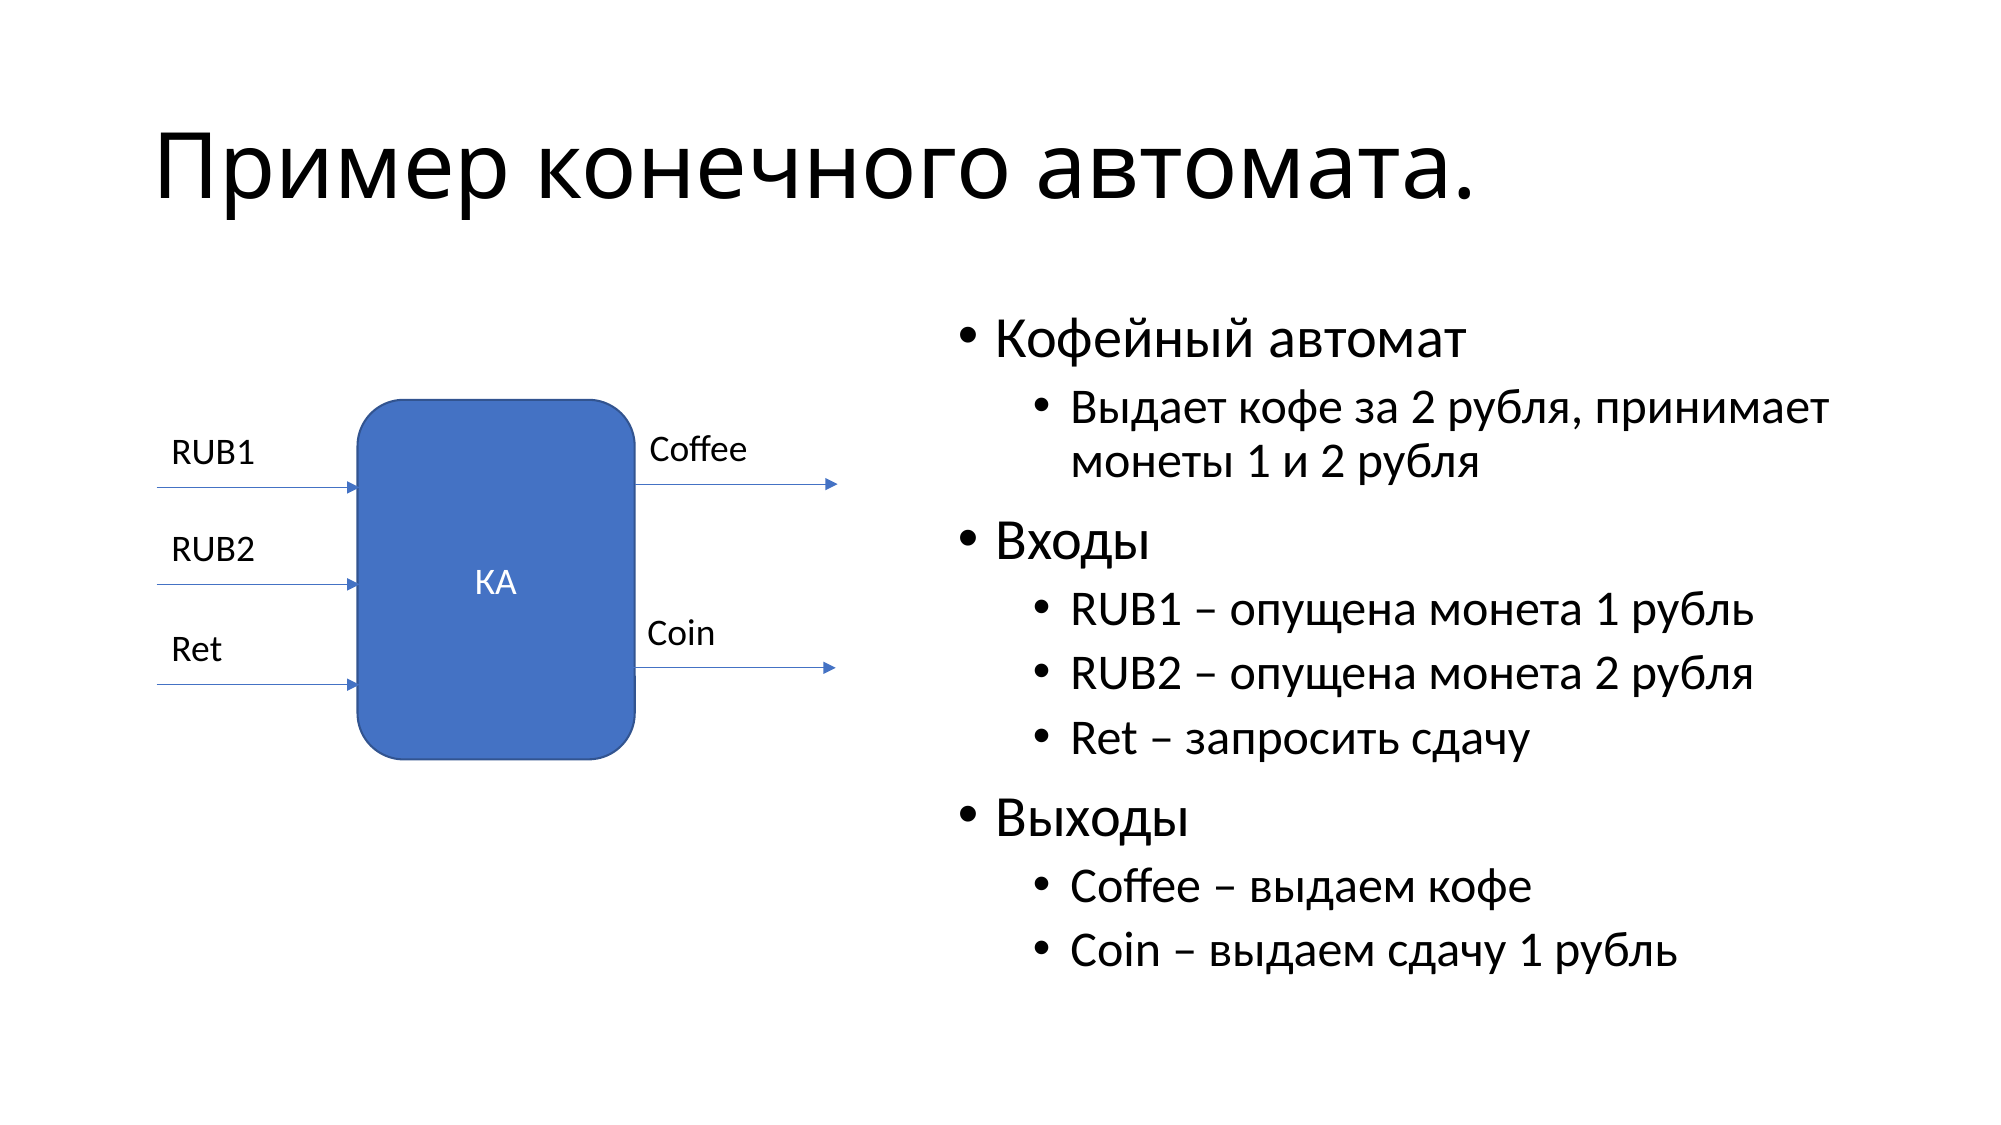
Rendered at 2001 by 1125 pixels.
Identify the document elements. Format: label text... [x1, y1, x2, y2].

text_box Ret [156, 617, 349, 677]
text_box Coin [632, 600, 825, 660]
text_box RUB2 [156, 516, 349, 577]
list Кофейный автомат Выдает кофе за 2 рубля, принимает монеты 1 и 2 рубля Входы RUB1 – опущена монета 1 рубль RUB2 – опущена монета 2 рубля Ret – запросить сдачу Выходы Coffee – выдаем кофе Coin – выдаем сдачу 1 рубль [942, 299, 1863, 1014]
text_box Coffee [634, 416, 827, 477]
text_box КА [356, 398, 636, 761]
text_box RUB1 [156, 419, 349, 480]
title Пример конечного автомата. [137, 59, 1863, 278]
